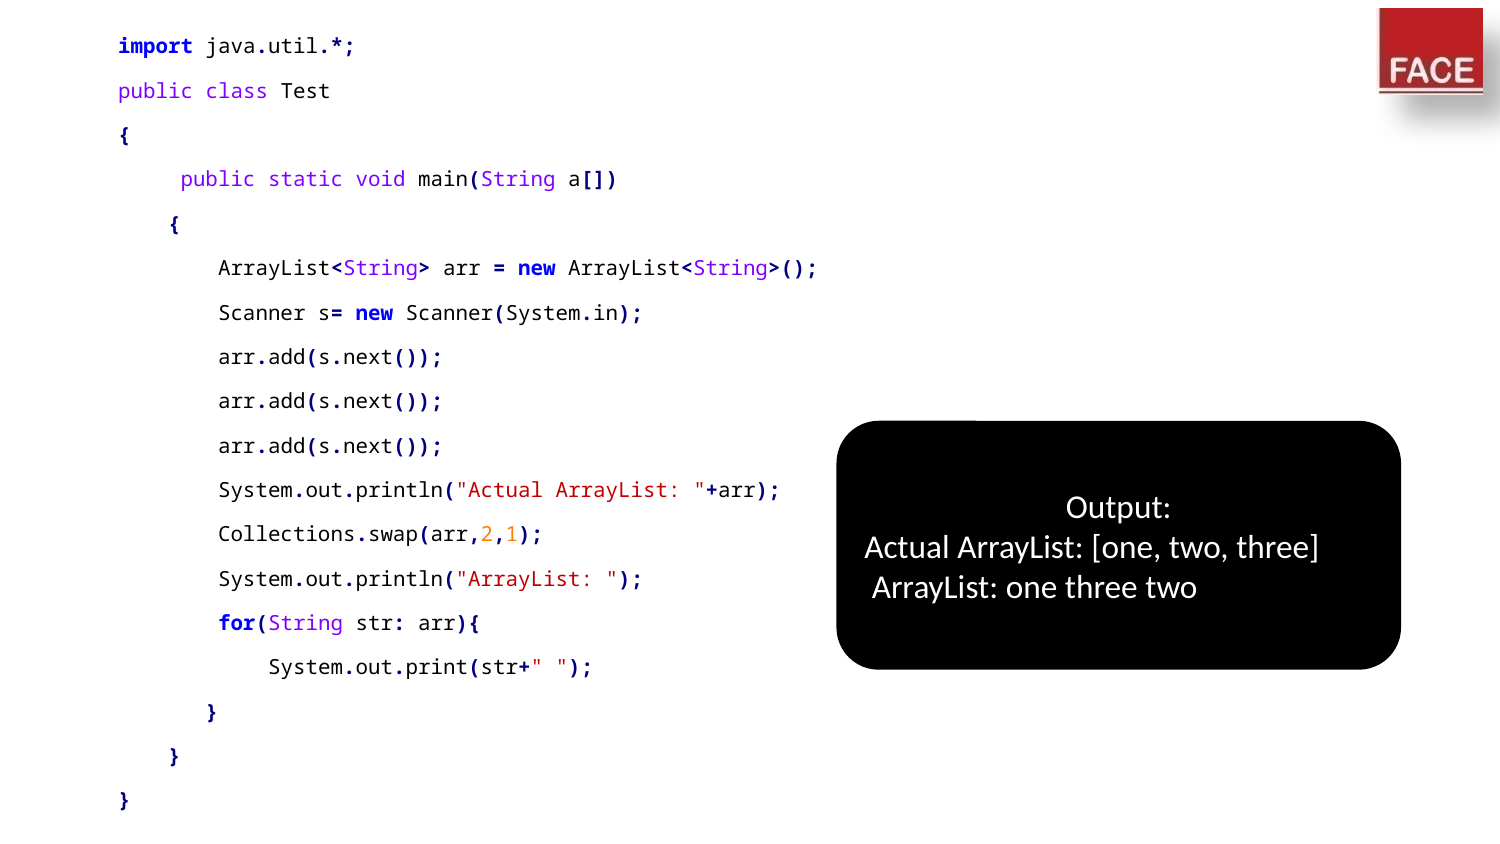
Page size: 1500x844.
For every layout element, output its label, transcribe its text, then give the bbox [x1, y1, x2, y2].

list import java.util.*; public class Test { public static void main(String a[]) { ArrayList<String> arr = new ArrayList<String>(); Scanner s= new Scanner(System.in); arr.add(s.next()); arr.add(s.next()); arr.add(s.next()); System.out.println("Actual ArrayList: "+arr); Collections.swap(arr,2,1); System.out.println("ArrayList: "); for(String str: arr){ System.out.print(str+" "); } } } [103, 21, 1397, 807]
picture [1376, 8, 1483, 95]
text_box Output: Actual ArrayList: [one, two, three] ArrayList: one three two [836, 420, 1402, 670]
